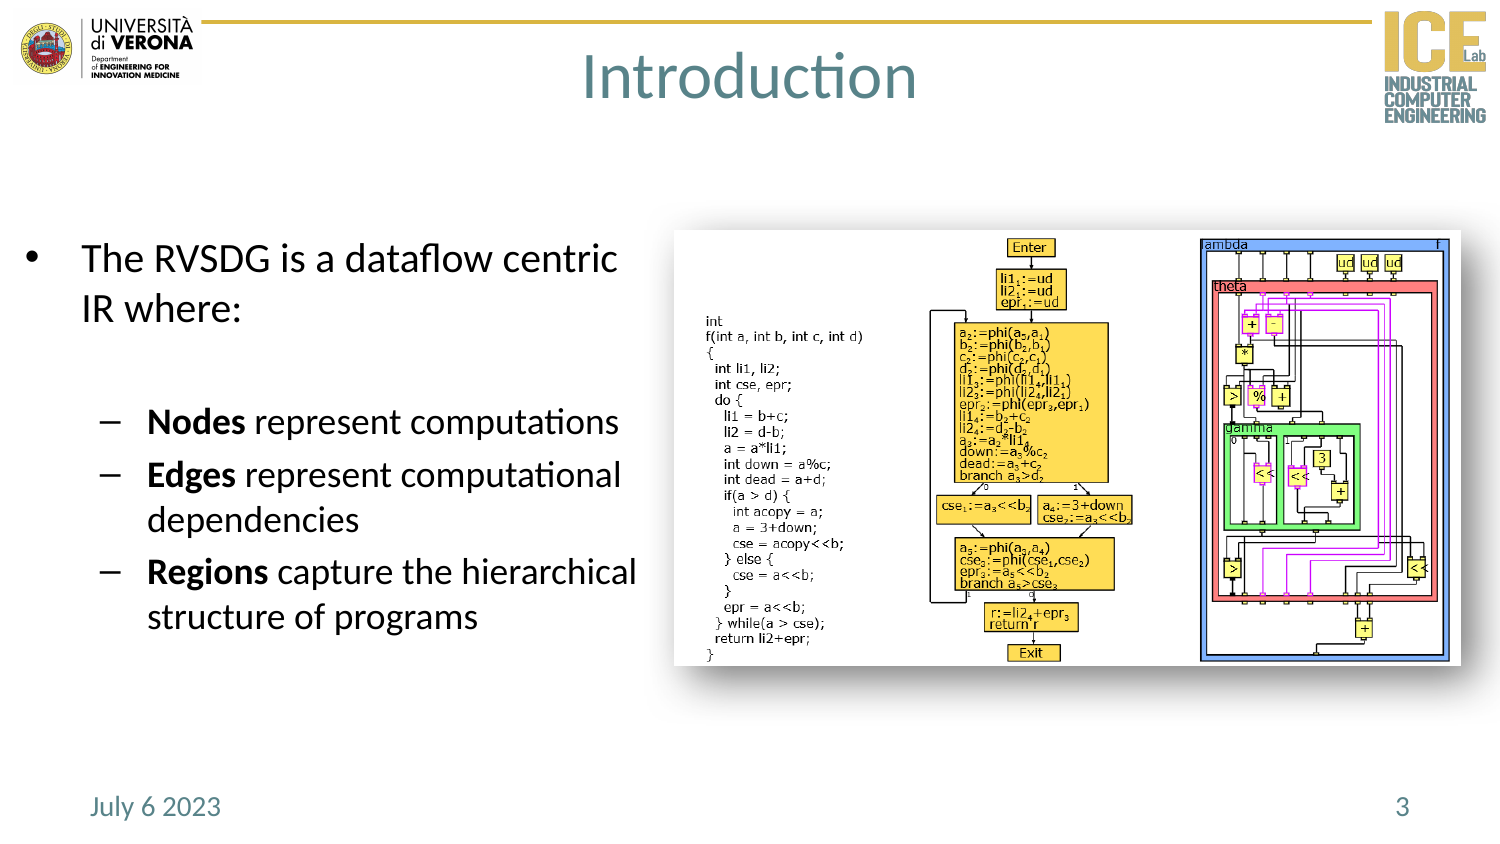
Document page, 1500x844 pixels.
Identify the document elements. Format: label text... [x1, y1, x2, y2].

title Introduction [218, 1, 1282, 143]
picture [13, 8, 202, 85]
slide_number 3 [1074, 782, 1425, 828]
list The RVSDG is a dataflow centric IR where: Nodes represent computations Edges represent computational dependencies Regions capture the hierarchical structure of programs [10, 223, 675, 844]
picture [674, 230, 1461, 666]
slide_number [75, 782, 425, 828]
